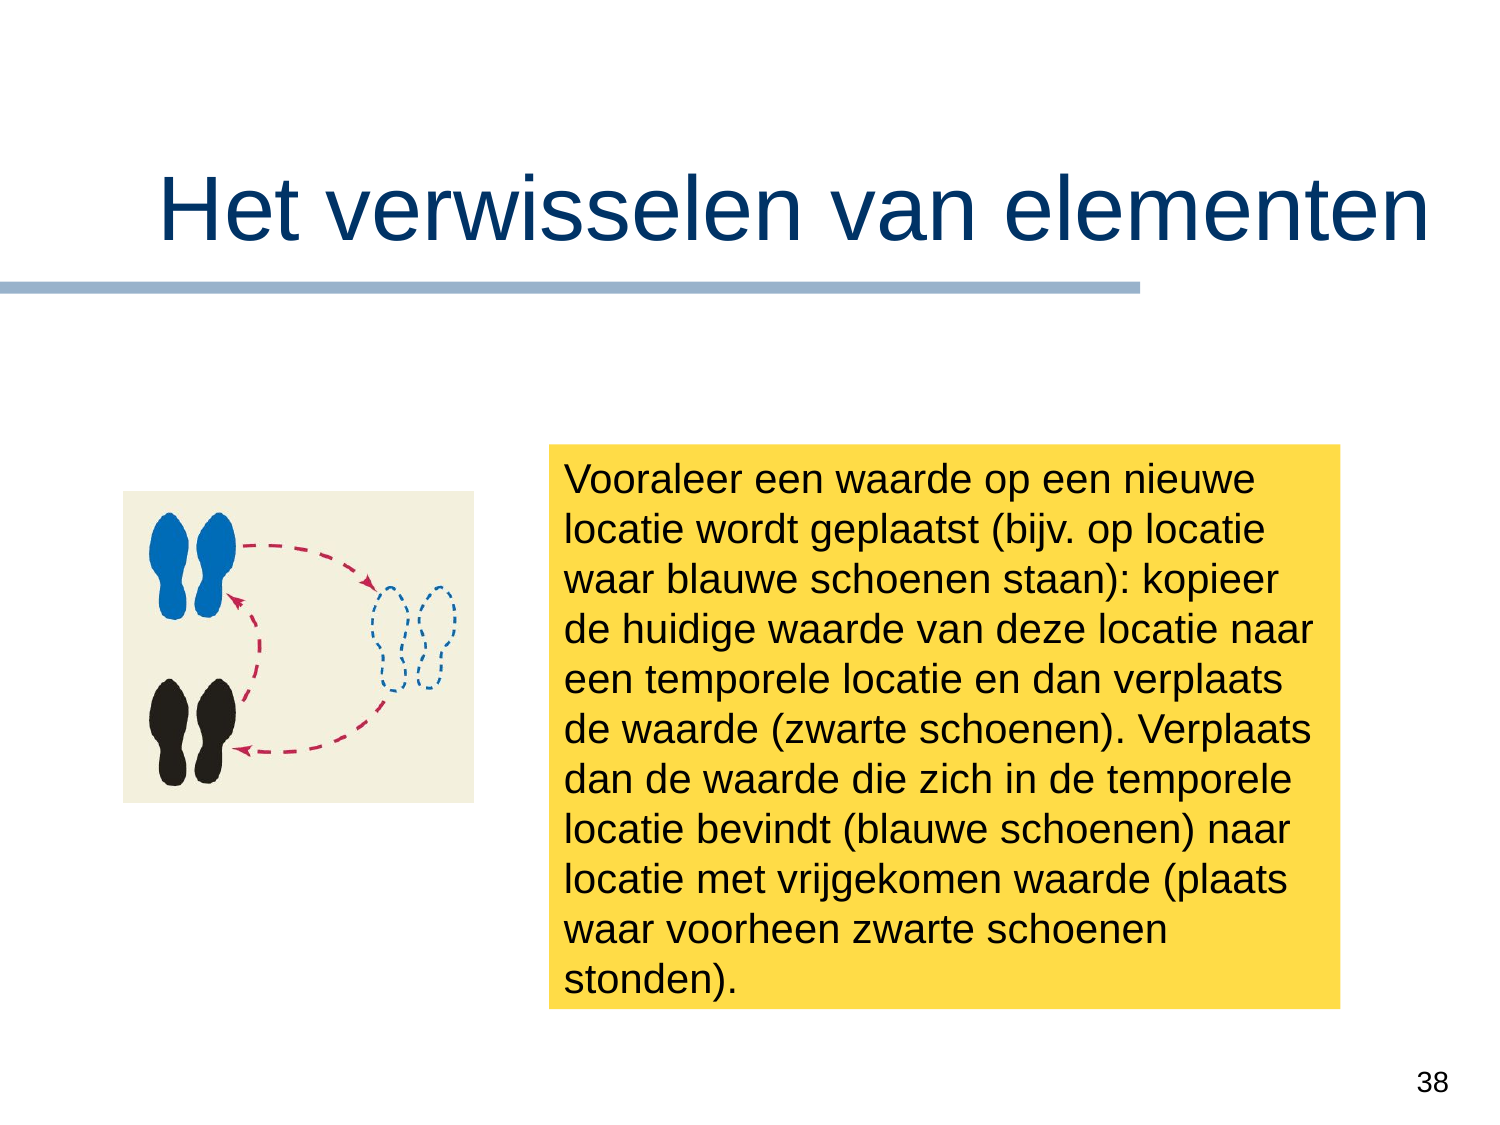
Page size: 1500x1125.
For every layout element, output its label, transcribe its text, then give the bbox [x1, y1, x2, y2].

picture [123, 491, 475, 804]
text_box Vooraleer een waarde op een nieuwe locatie wordt geplaatst (bijv. op locatie waar blauwe schoenen staan): kopieer de huidige waarde van deze locatie naar een temporele locatie en dan verplaats de waarde (zwarte schoenen). Verplaats dan de waarde die zich in de temporele locatie bevindt (blauwe schoenen) naar locatie met vrijgekomen waarde (plaats waar voorheen zwarte schoenen stonden). [549, 444, 1341, 1010]
slide_number 38 [1151, 1031, 1465, 1107]
title Het verwisselen van elementen [142, 87, 1482, 267]
